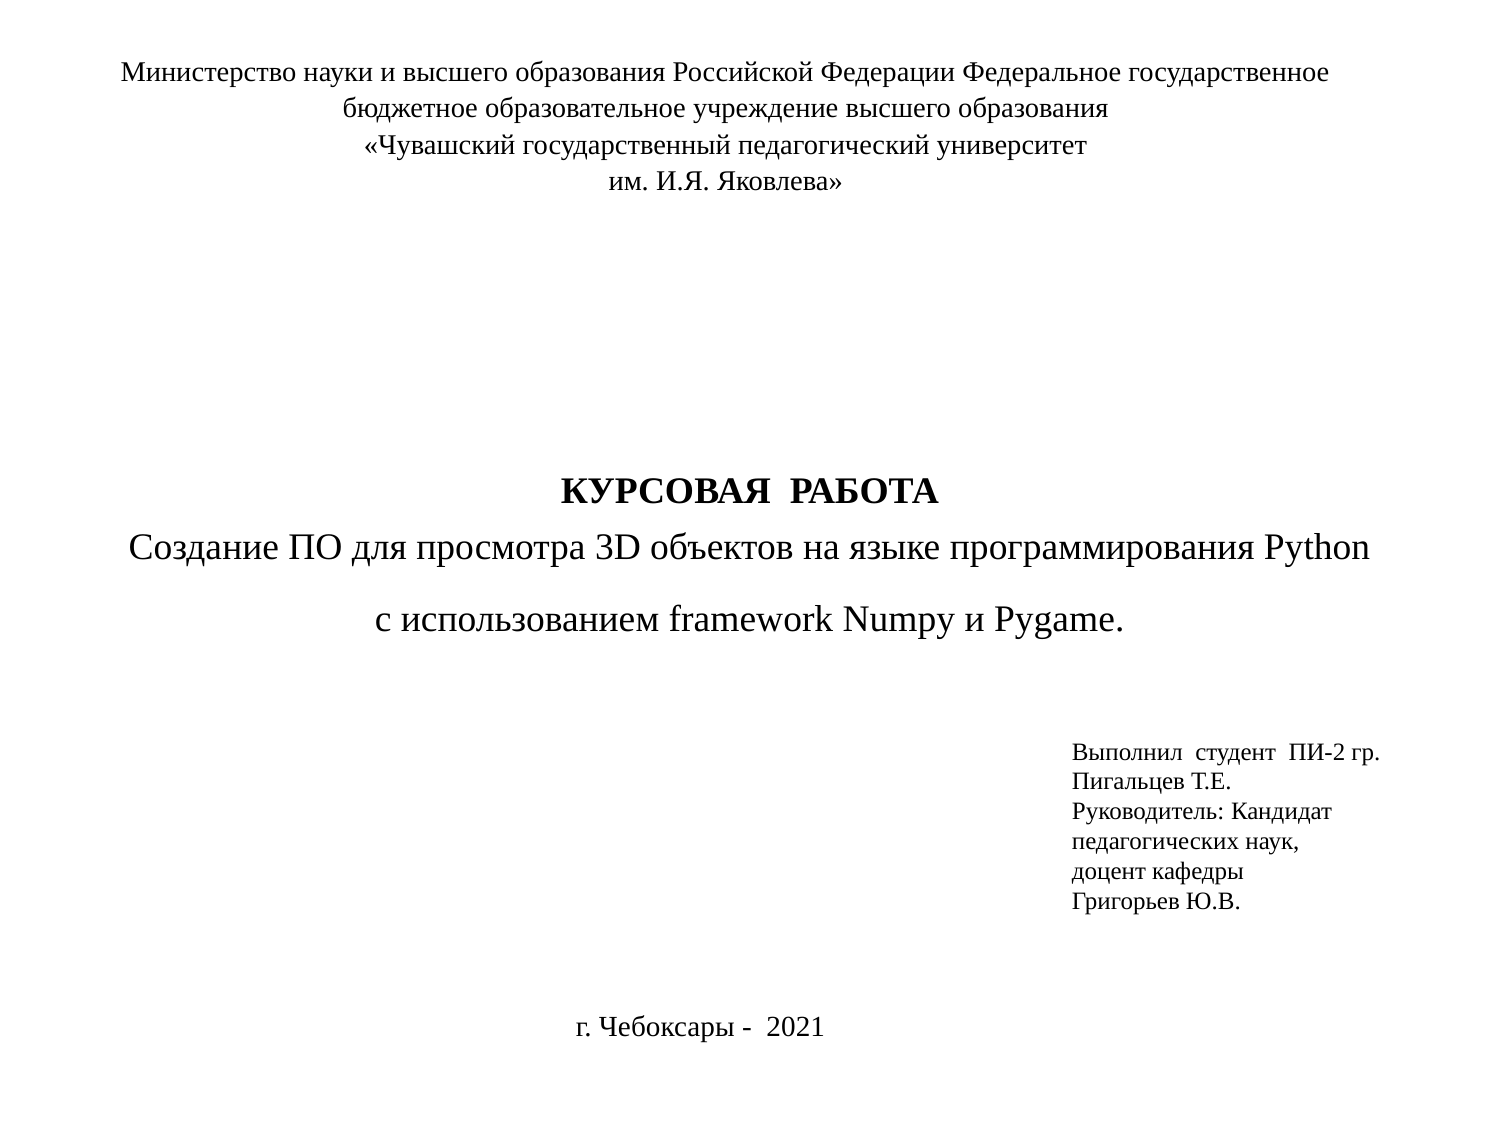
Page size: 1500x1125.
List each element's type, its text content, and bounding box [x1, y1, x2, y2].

text_box г. Чебоксары - 2021 [561, 999, 857, 1095]
title Министерство науки и высшего образования Российской Федерации Федеральное государственное бюджетное образовательное учреждение высшего образования «Чувашский государственный педагогический университет им. И.Я. Яковлева» [88, 42, 1364, 228]
subtitle КУРСОВАЯ РАБОТА Создание ПО для просмотра 3D объектов на языке программирования Python с использованием framework Numpy и Pygame. [108, 218, 1392, 887]
text_box Выполнил студент ПИ-2 гр. Пигальцев Т.Е. Руководитель: Кандидат педагогических наук, доцент кафедры Григорьев Ю.В. [1057, 727, 1459, 968]
